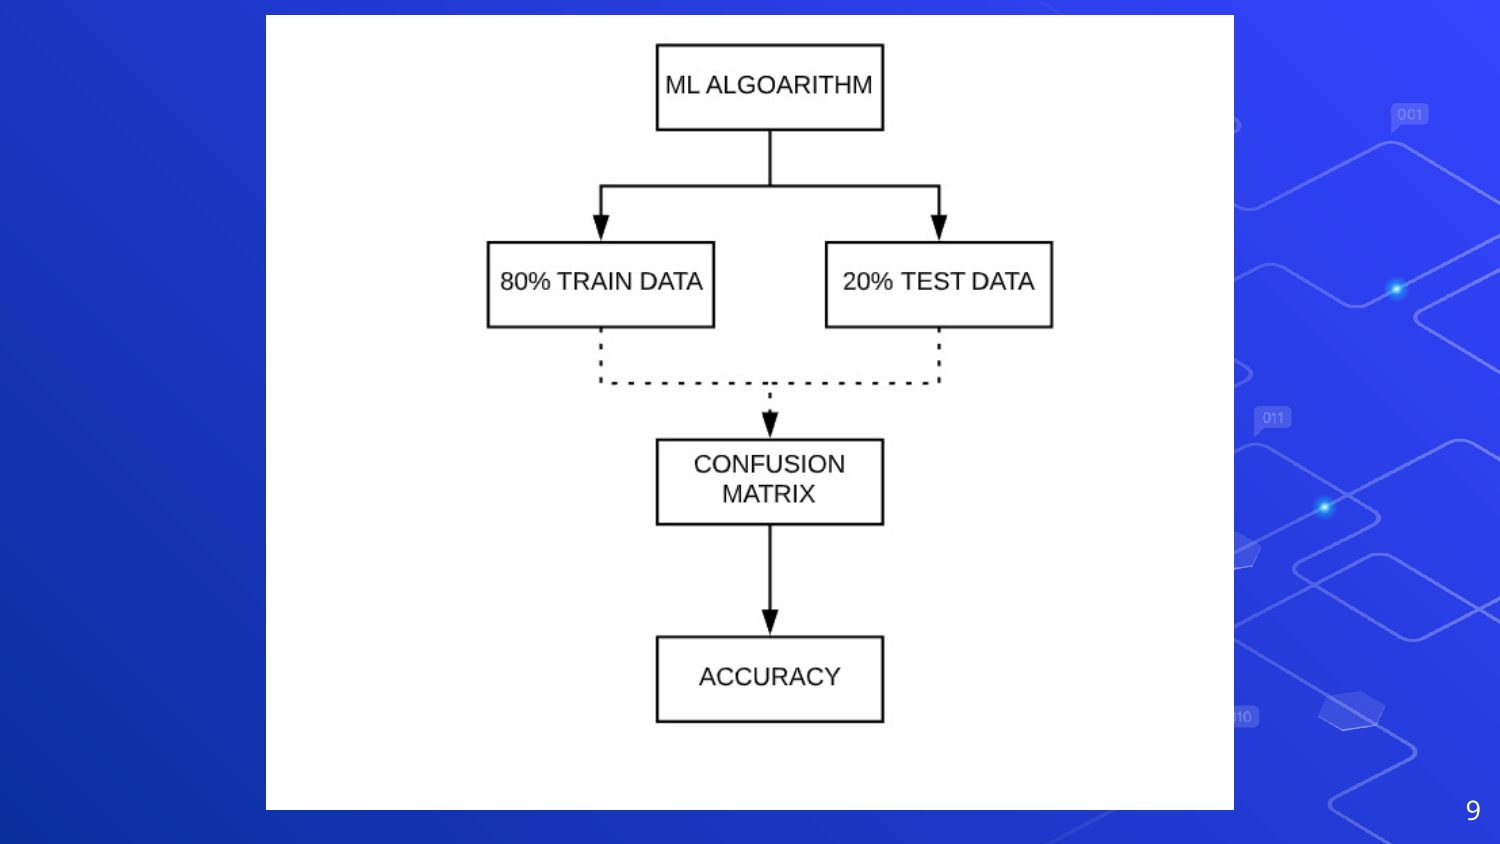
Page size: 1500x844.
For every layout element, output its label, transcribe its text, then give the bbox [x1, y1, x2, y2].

slide_number ‹#› [1391, 779, 1482, 844]
picture [0, 0, 1500, 844]
